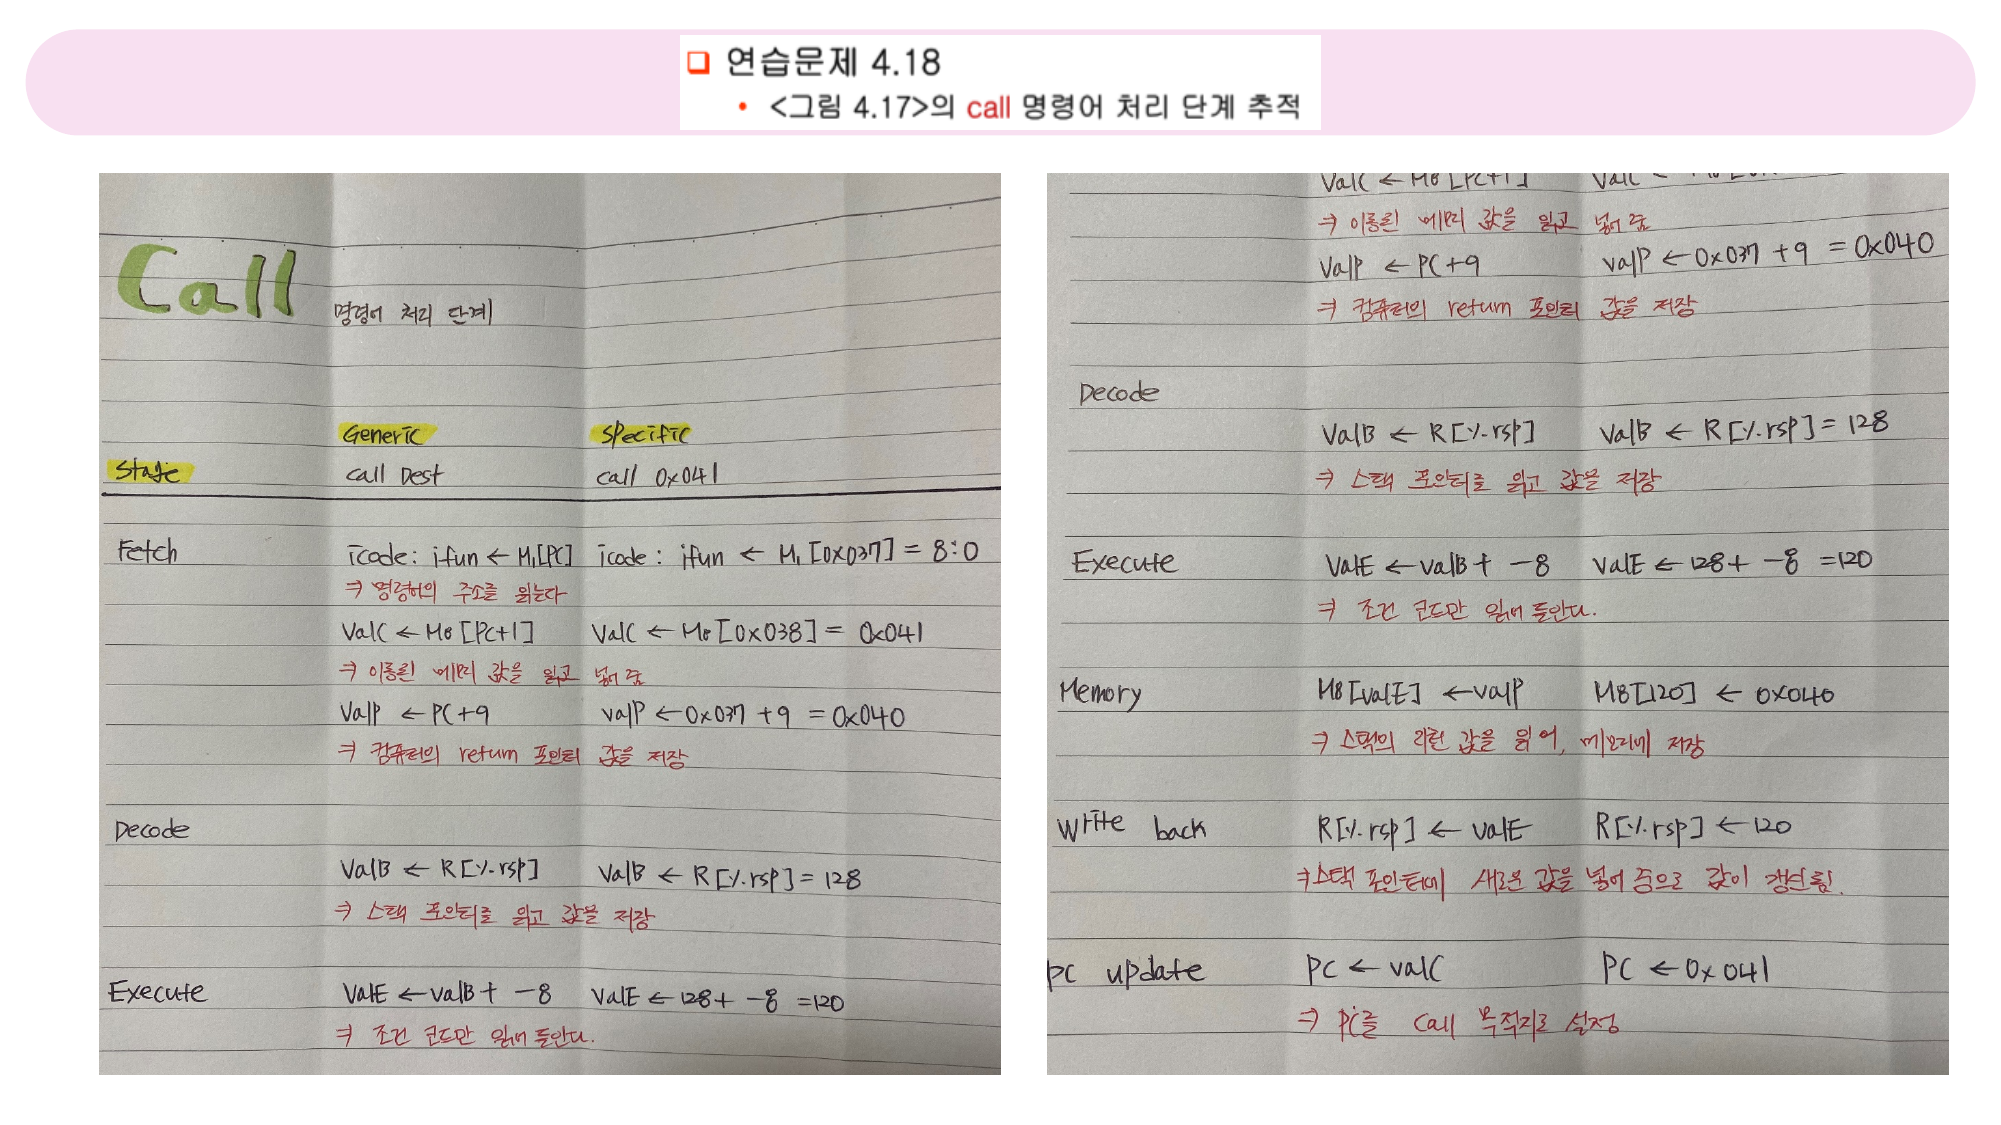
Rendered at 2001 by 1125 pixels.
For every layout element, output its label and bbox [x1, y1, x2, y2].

picture [680, 35, 1321, 130]
picture [1047, 173, 1949, 1075]
picture [99, 173, 1001, 1075]
text_box [24, 28, 1977, 137]
